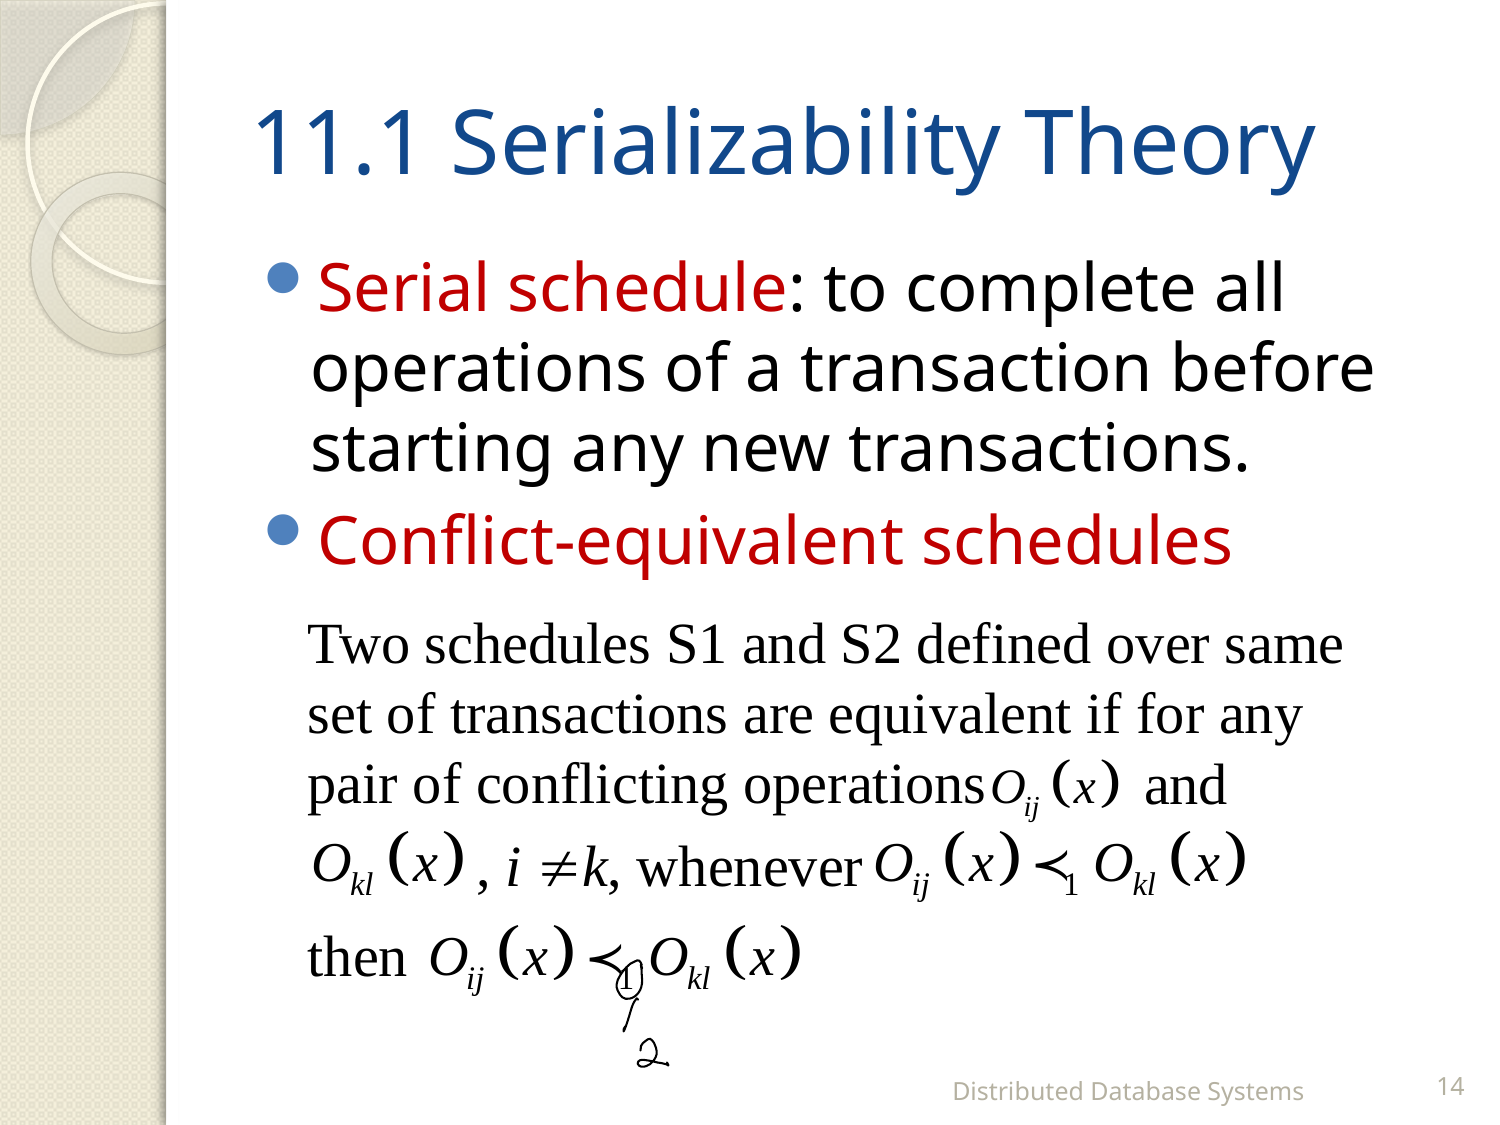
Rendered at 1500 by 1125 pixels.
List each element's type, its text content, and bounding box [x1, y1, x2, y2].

title 11.1 Serializability Theory [235, 45, 1466, 233]
text_box then [292, 910, 414, 996]
list Serial schedule: to complete all operations of a transaction before starting any new transactions. Conflict-equivalent schedules [235, 237, 1466, 1025]
text_box [637, 1038, 669, 1067]
slide_number 14 [1413, 1034, 1488, 1113]
text_box Two schedules S1 and S2 defined over same set of transactions are equivalent if for any pair of conflicting operations [292, 597, 1371, 823]
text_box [304, 820, 469, 915]
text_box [984, 749, 1126, 817]
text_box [421, 913, 807, 1008]
footer Distributed Database Systems [937, 1034, 1413, 1113]
text_box , i k, whenever [474, 823, 861, 906]
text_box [866, 820, 1252, 915]
